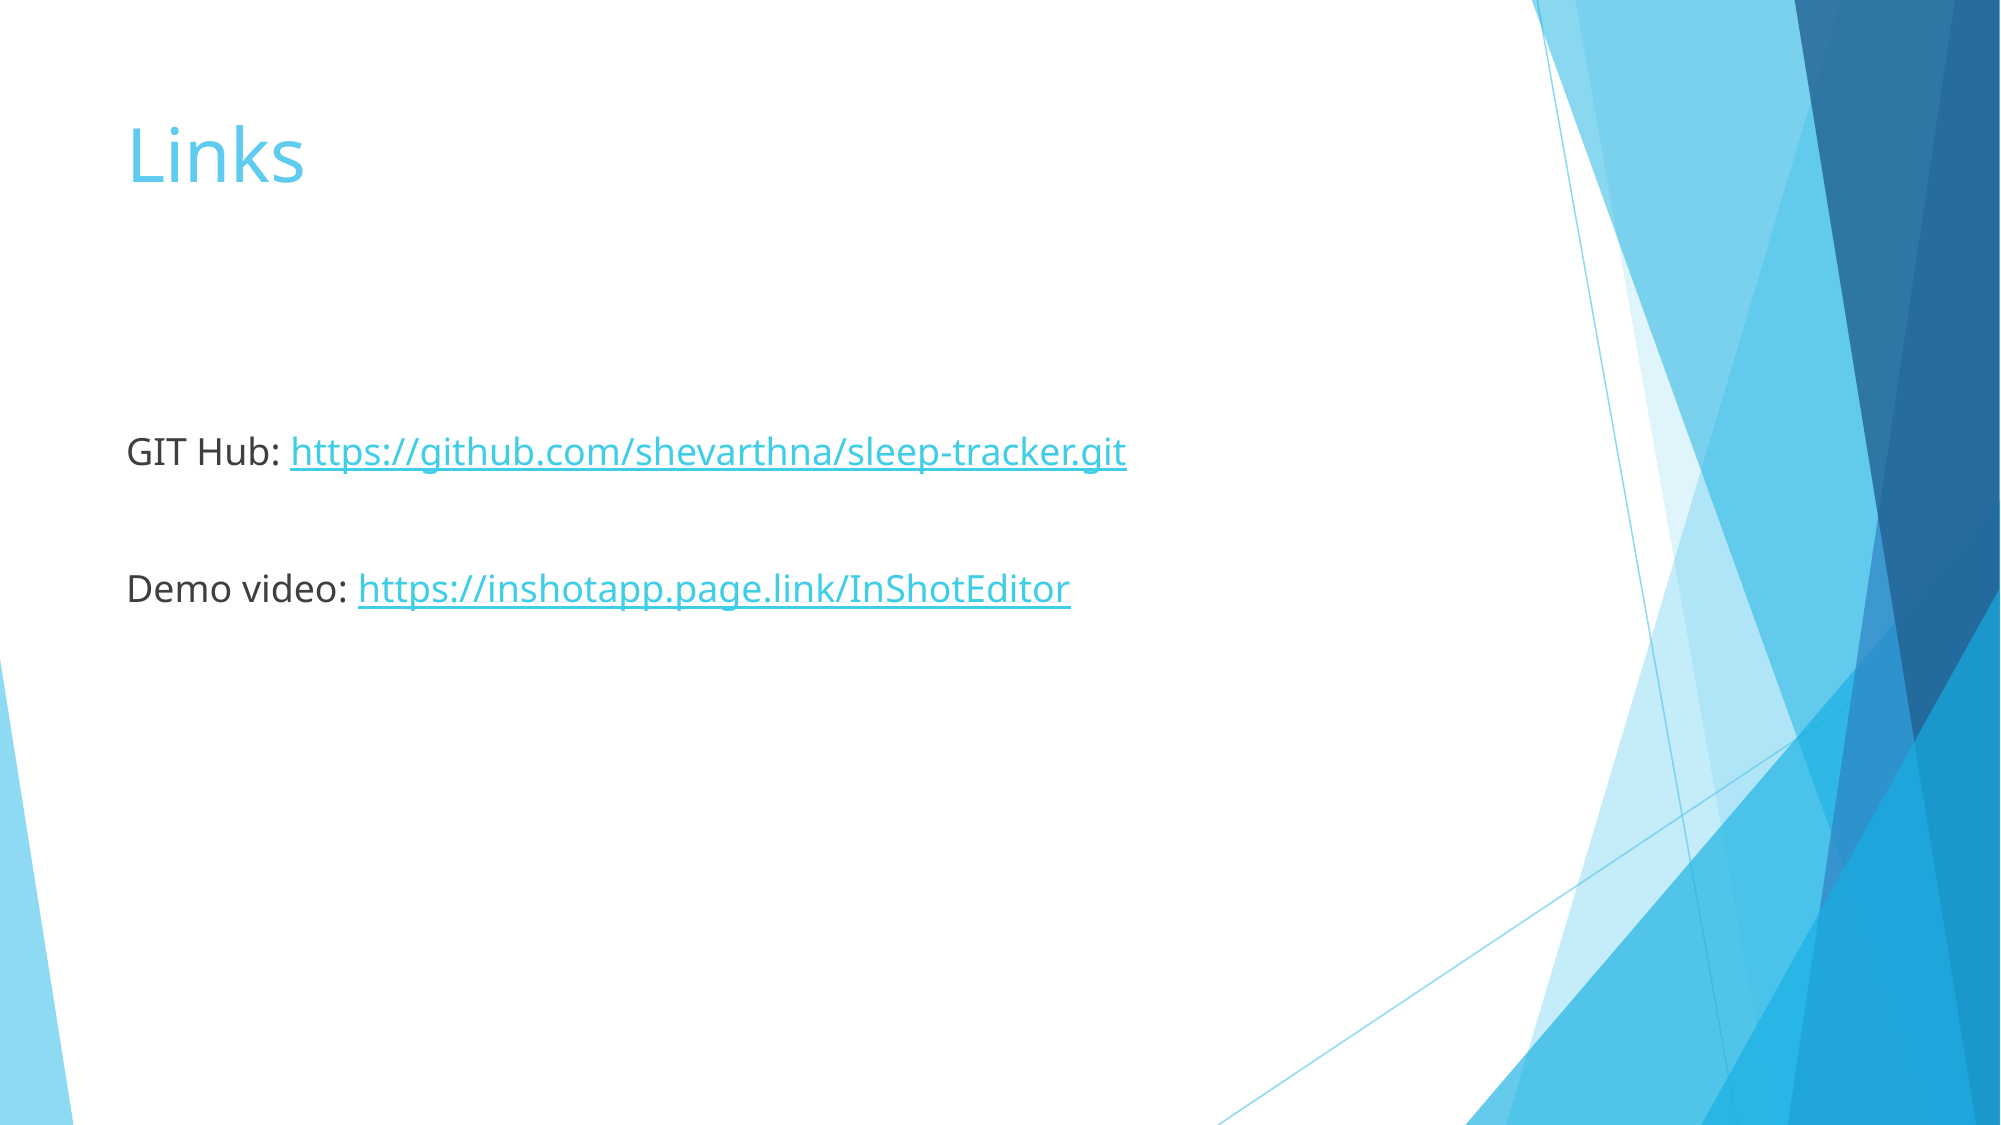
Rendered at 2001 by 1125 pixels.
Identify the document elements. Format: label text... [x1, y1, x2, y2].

list GIT Hub: https://github.com/shevarthna/sleep-tracker.git Demo video: https://inshotapp.page.link/InShotEditor [111, 354, 1522, 992]
title Links [111, 99, 1522, 317]
